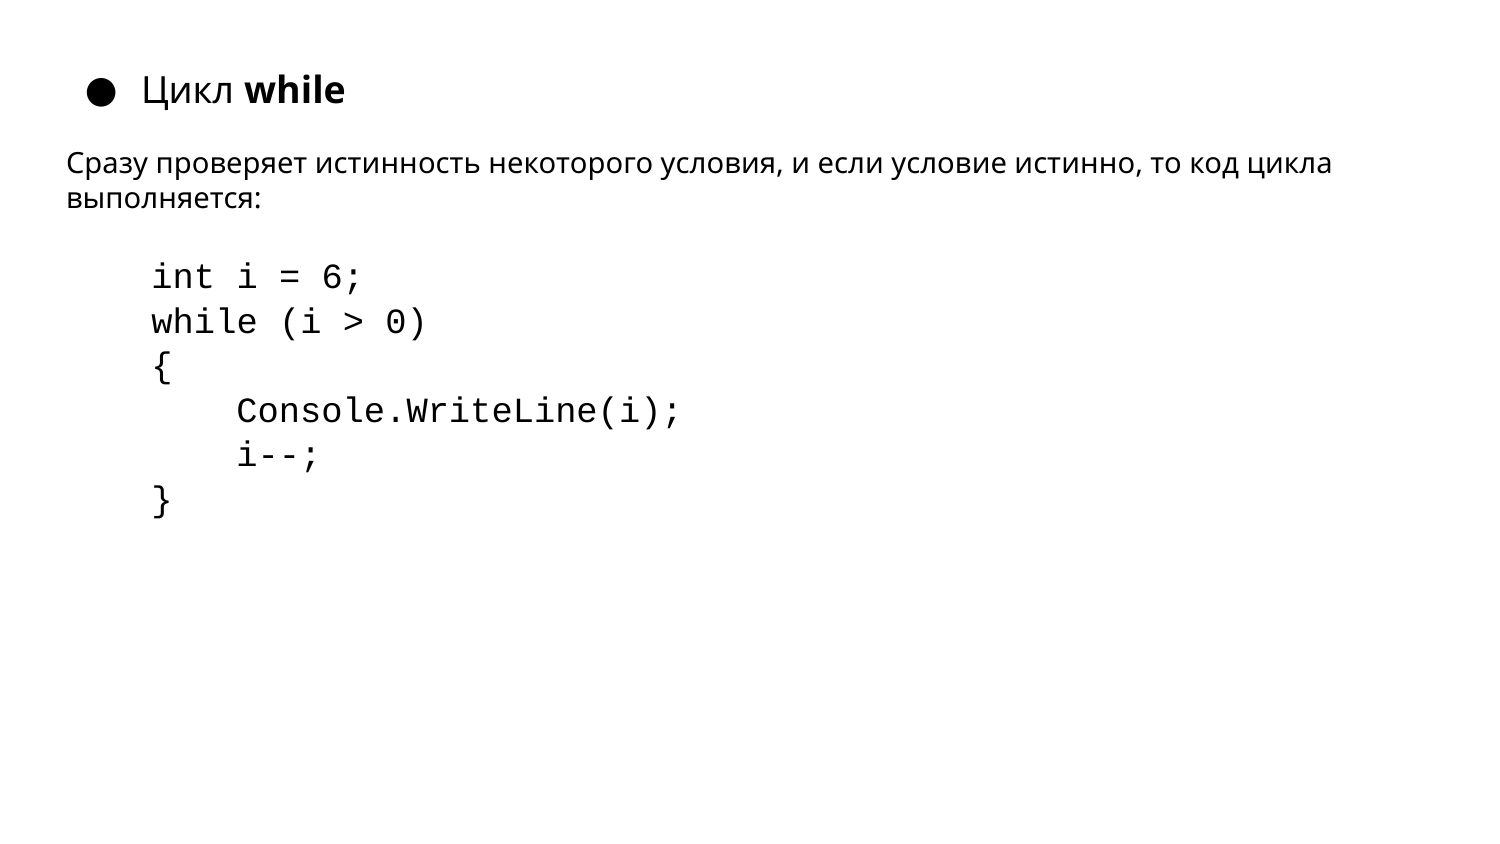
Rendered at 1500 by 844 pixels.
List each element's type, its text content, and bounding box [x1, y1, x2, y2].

list Цикл while Сразу проверяет истинность некоторого условия, и если условие истинно, то код цикла выполняется: int i = 6; while (i > 0) { Console.WriteLine(i); i--; } [51, 43, 1449, 750]
